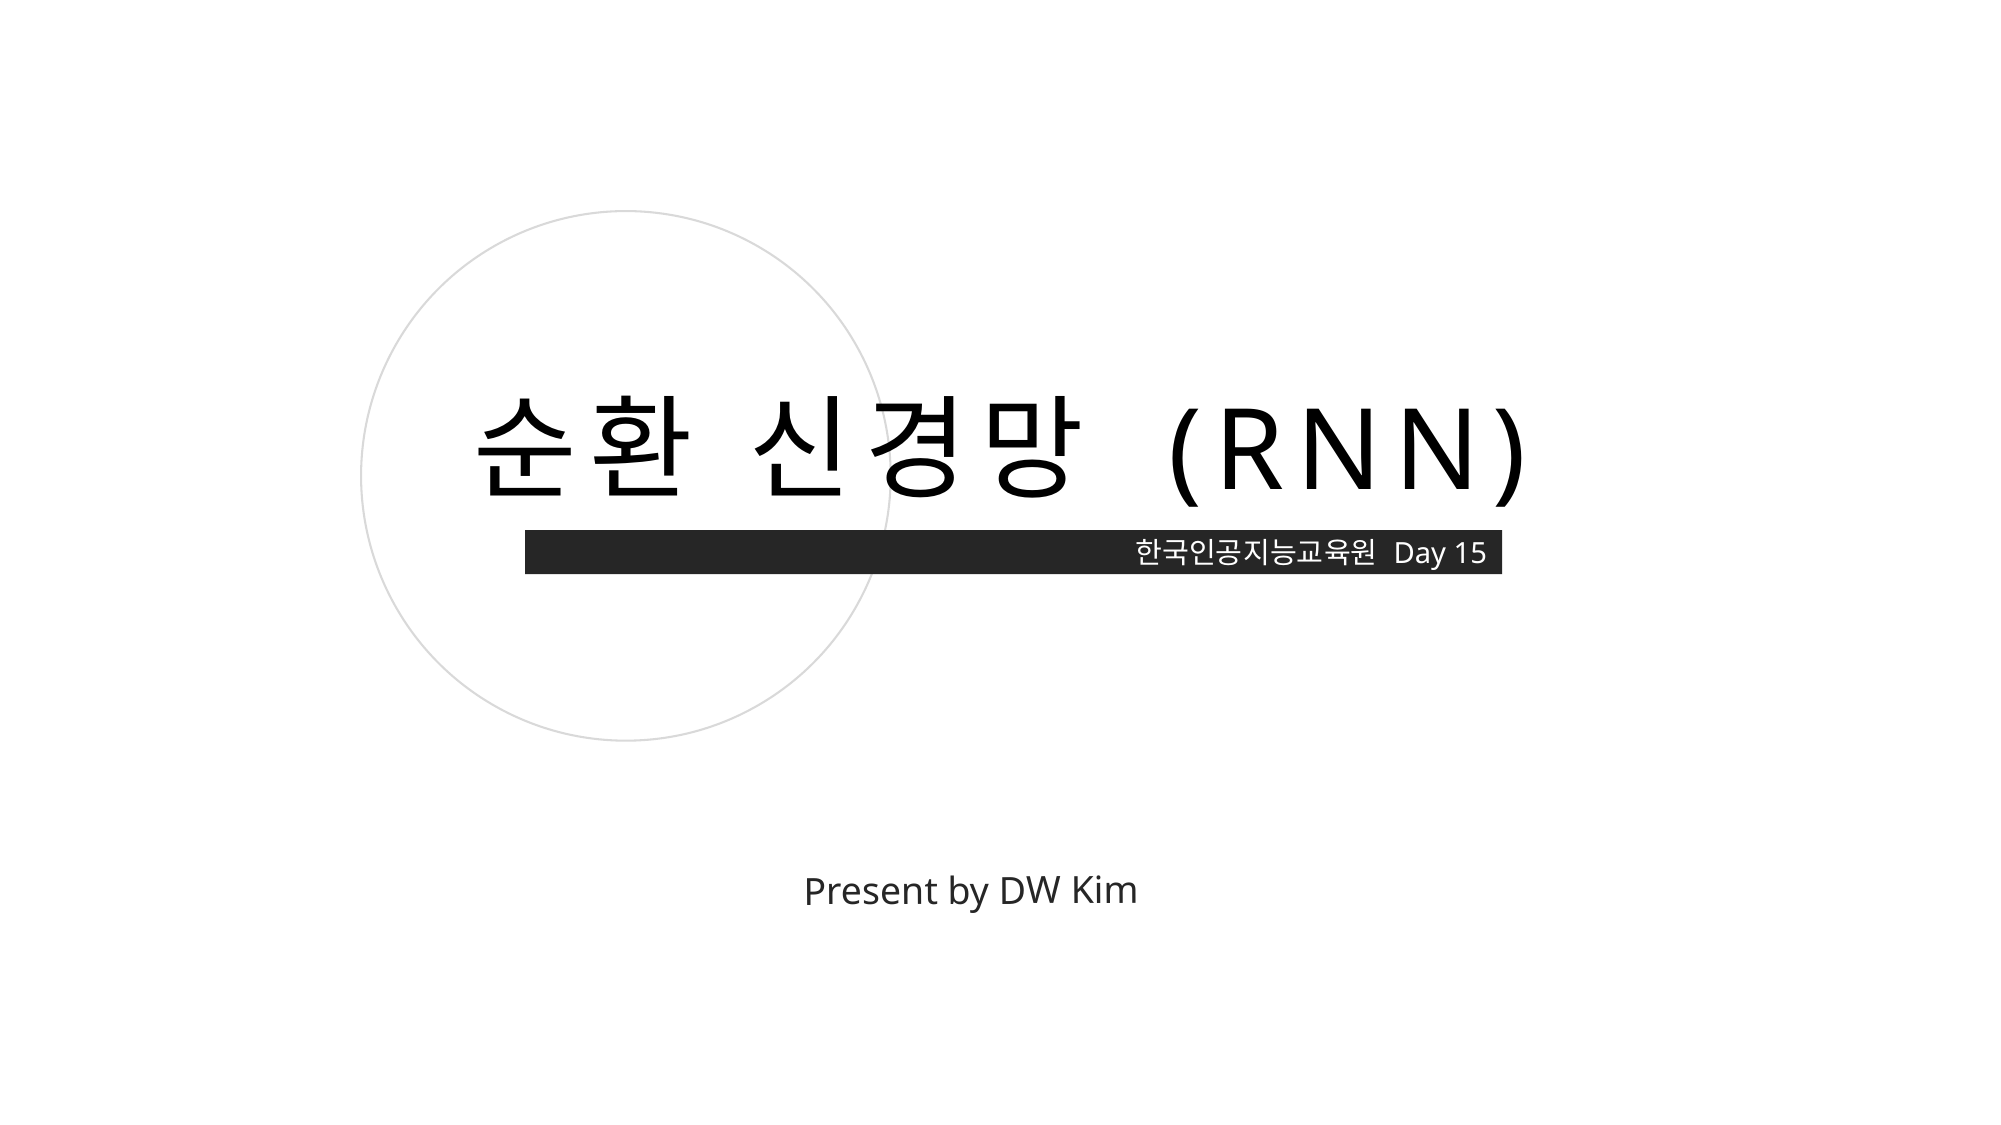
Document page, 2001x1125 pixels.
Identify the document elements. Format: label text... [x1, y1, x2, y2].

text_box [360, 210, 889, 742]
text_box 한국인공지능교육원 Day 15 [525, 530, 1503, 575]
text_box 순환 신경망 (RNN) [458, 370, 1542, 520]
text_box Present by DW Kim [788, 857, 1212, 920]
